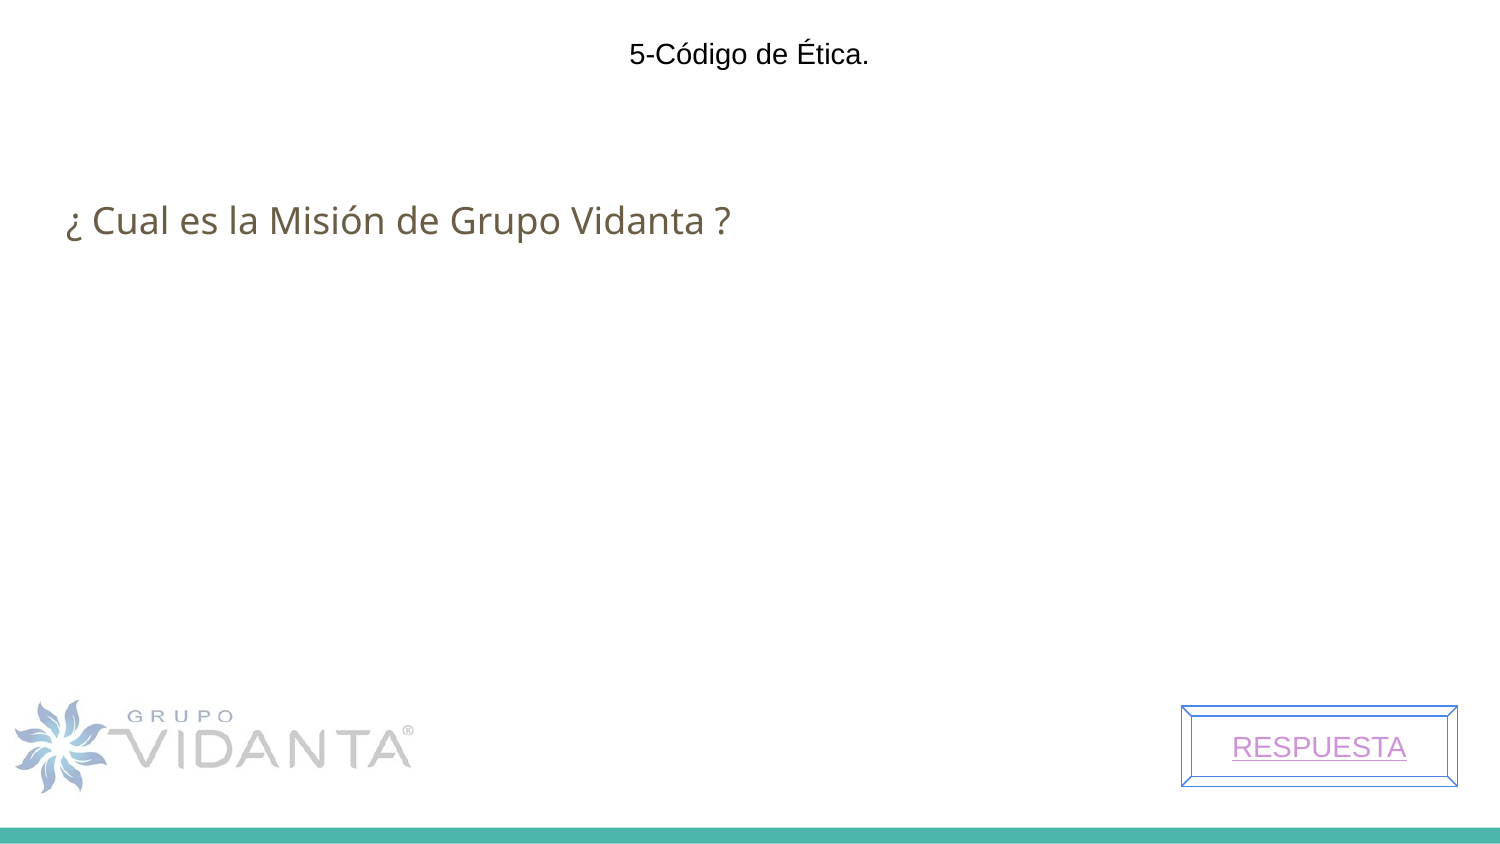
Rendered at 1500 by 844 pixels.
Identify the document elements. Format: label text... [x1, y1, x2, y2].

list 5-Código de Ética. ¿ Cual es la Misión de Grupo Vidanta ? [51, 20, 1449, 562]
text_box RESPUESTA [1181, 706, 1458, 787]
picture [0, 673, 431, 820]
